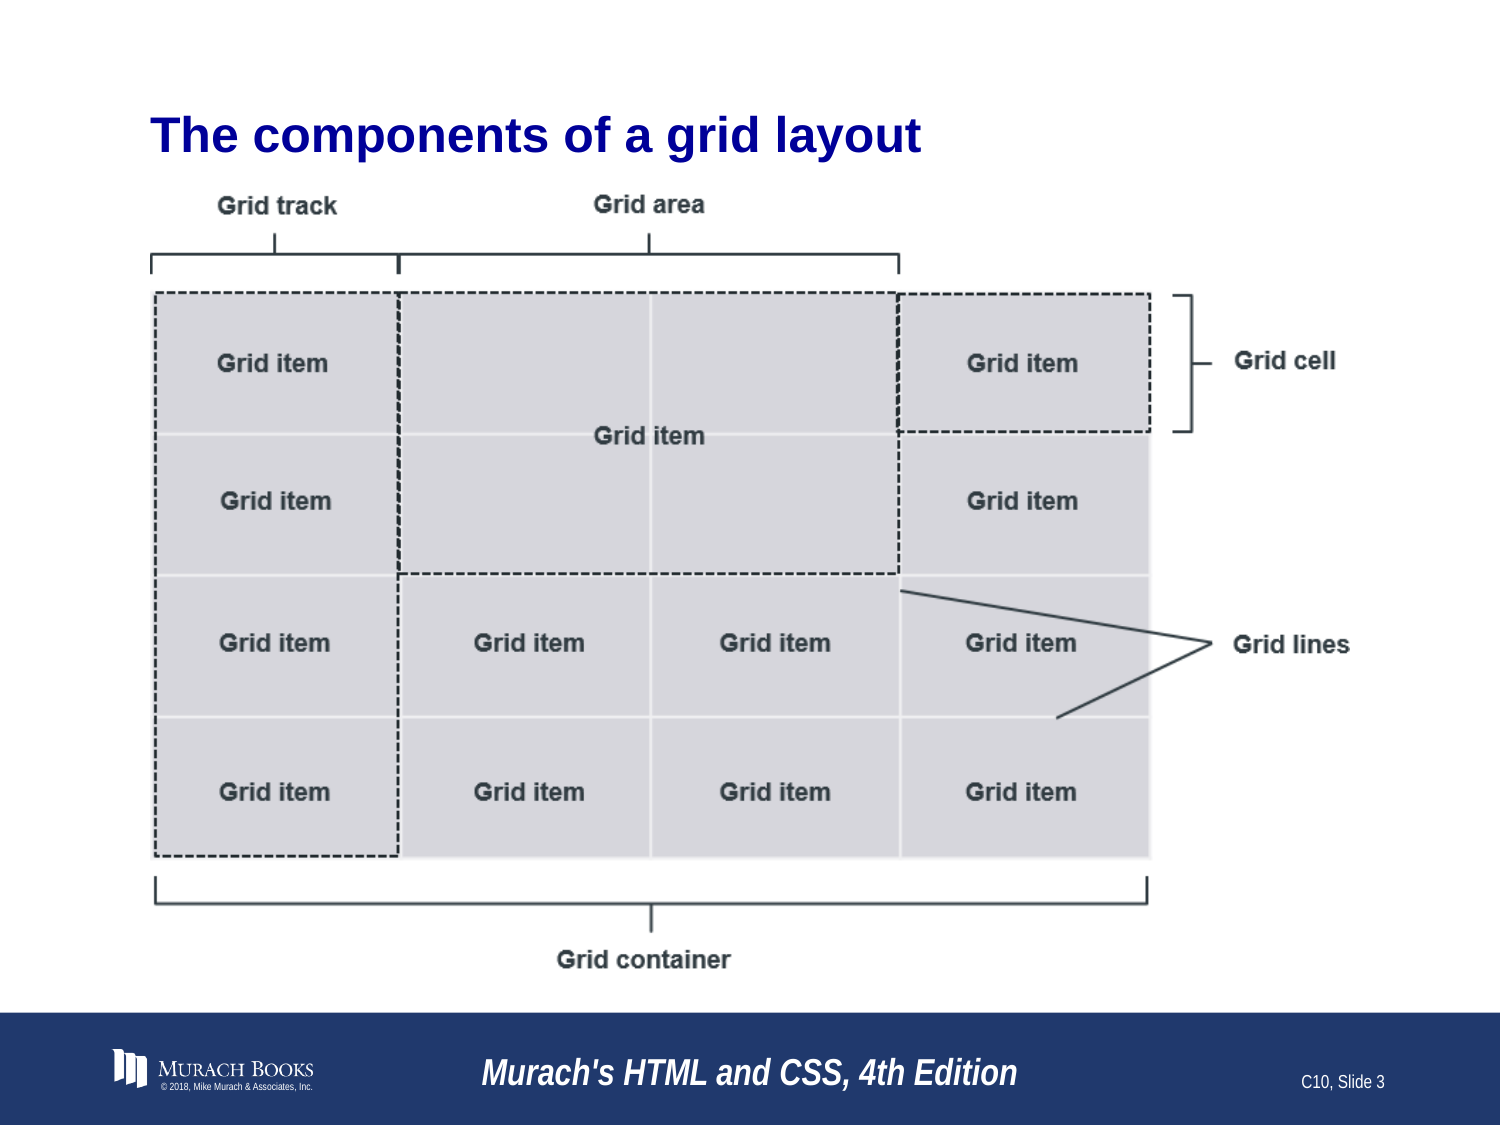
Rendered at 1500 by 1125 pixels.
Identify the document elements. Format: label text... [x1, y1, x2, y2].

title The components of a grid layout [150, 102, 1350, 164]
slide_number Murach's HTML and CSS, 4th Edition [463, 1025, 1050, 1100]
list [149, 192, 1351, 971]
footer © 2018, Mike Murach & Associates, Inc. [12, 1025, 463, 1100]
slide_number C10, Slide 3 [1087, 1025, 1400, 1100]
